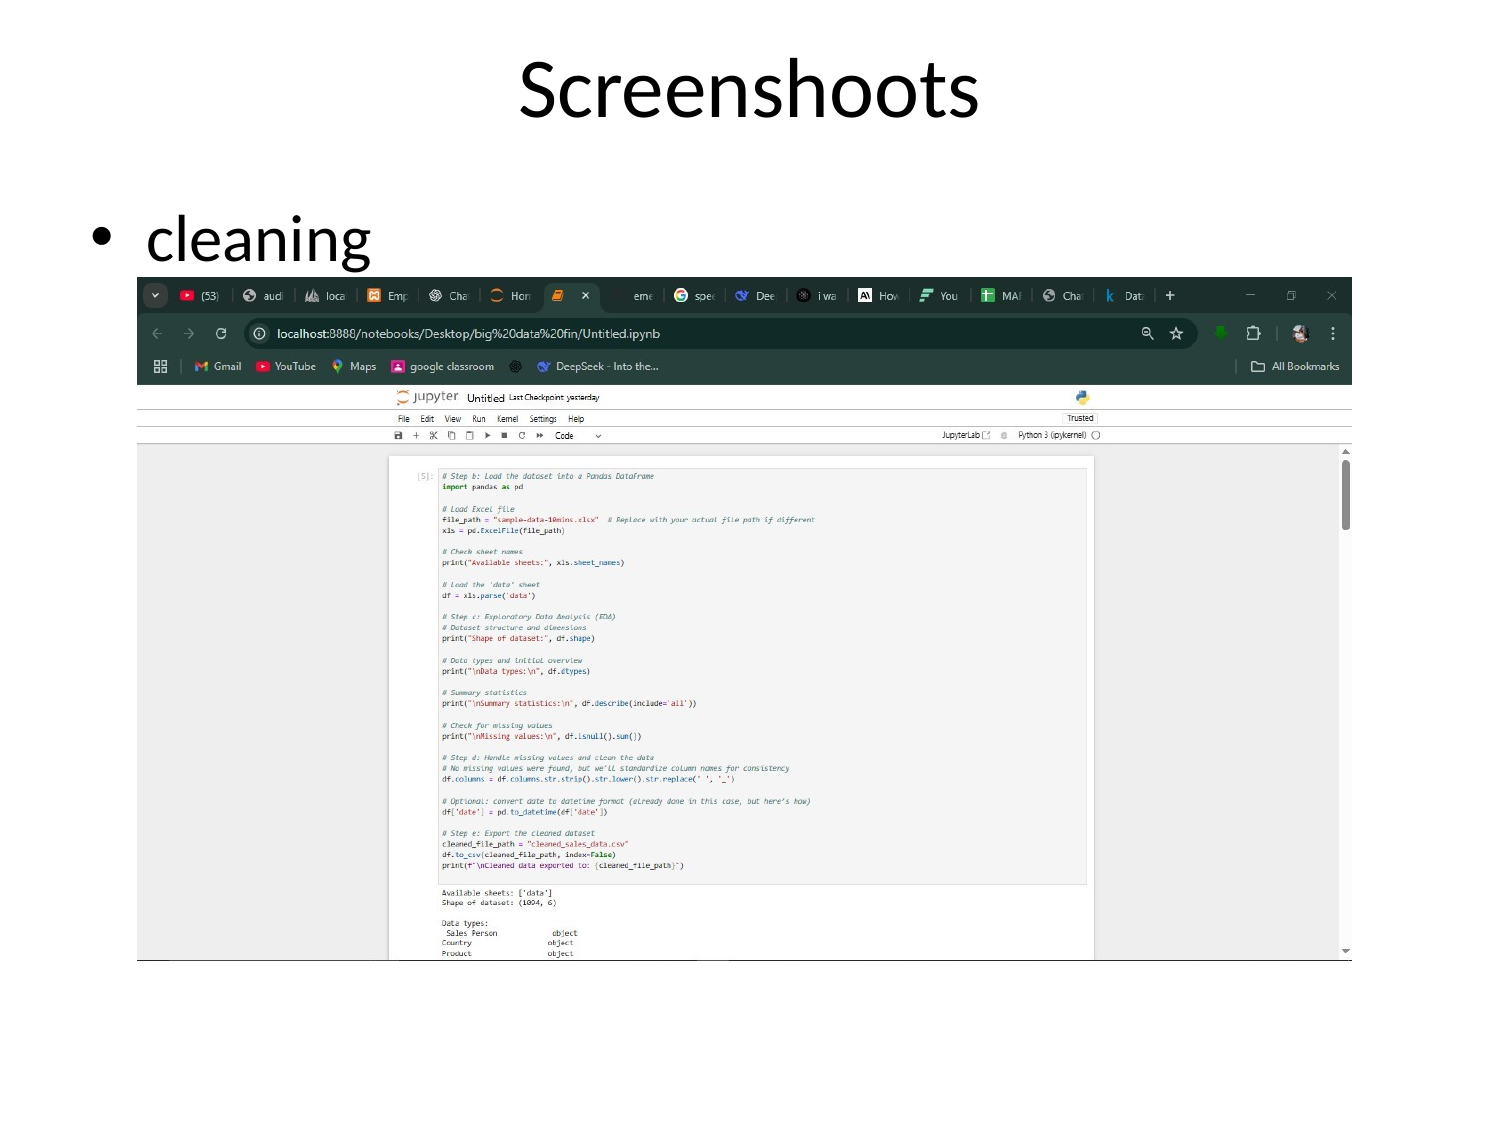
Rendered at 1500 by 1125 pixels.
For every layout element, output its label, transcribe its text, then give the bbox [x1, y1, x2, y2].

list cleaning [75, 187, 1363, 1002]
picture [136, 277, 1352, 961]
title Screenshoots [75, 45, 1425, 233]
